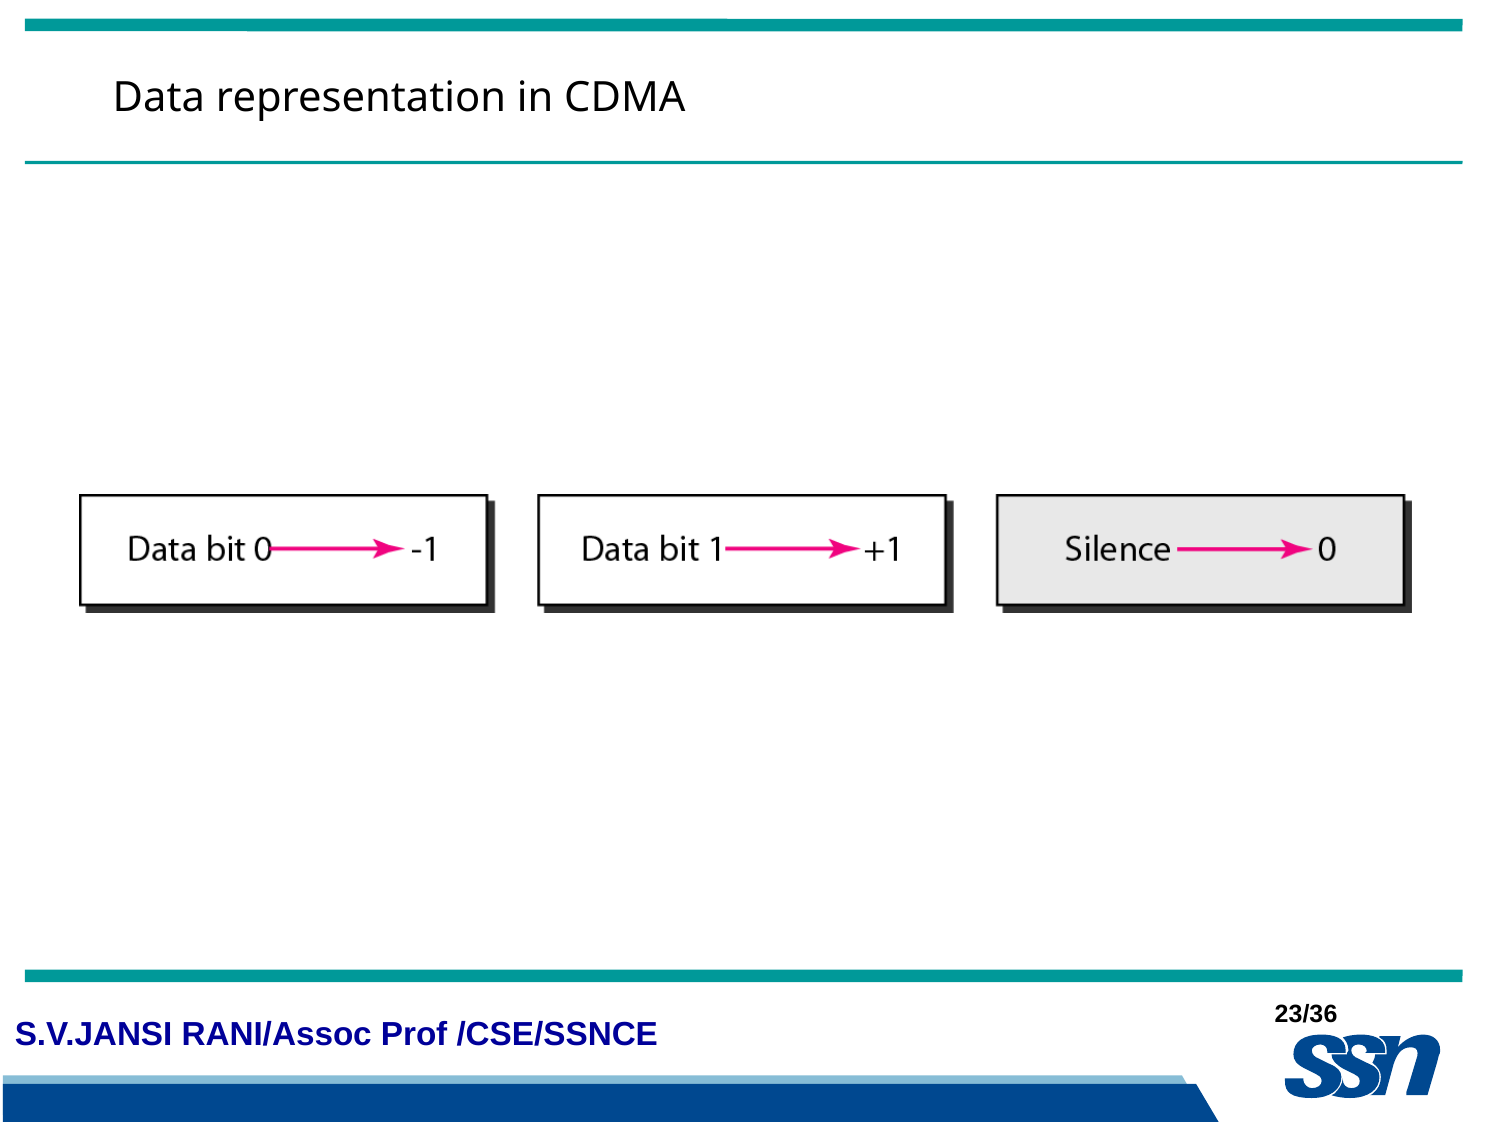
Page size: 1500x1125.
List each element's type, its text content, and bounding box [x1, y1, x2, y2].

text_box Data representation in CDMA [97, 62, 701, 128]
picture [79, 494, 1413, 613]
